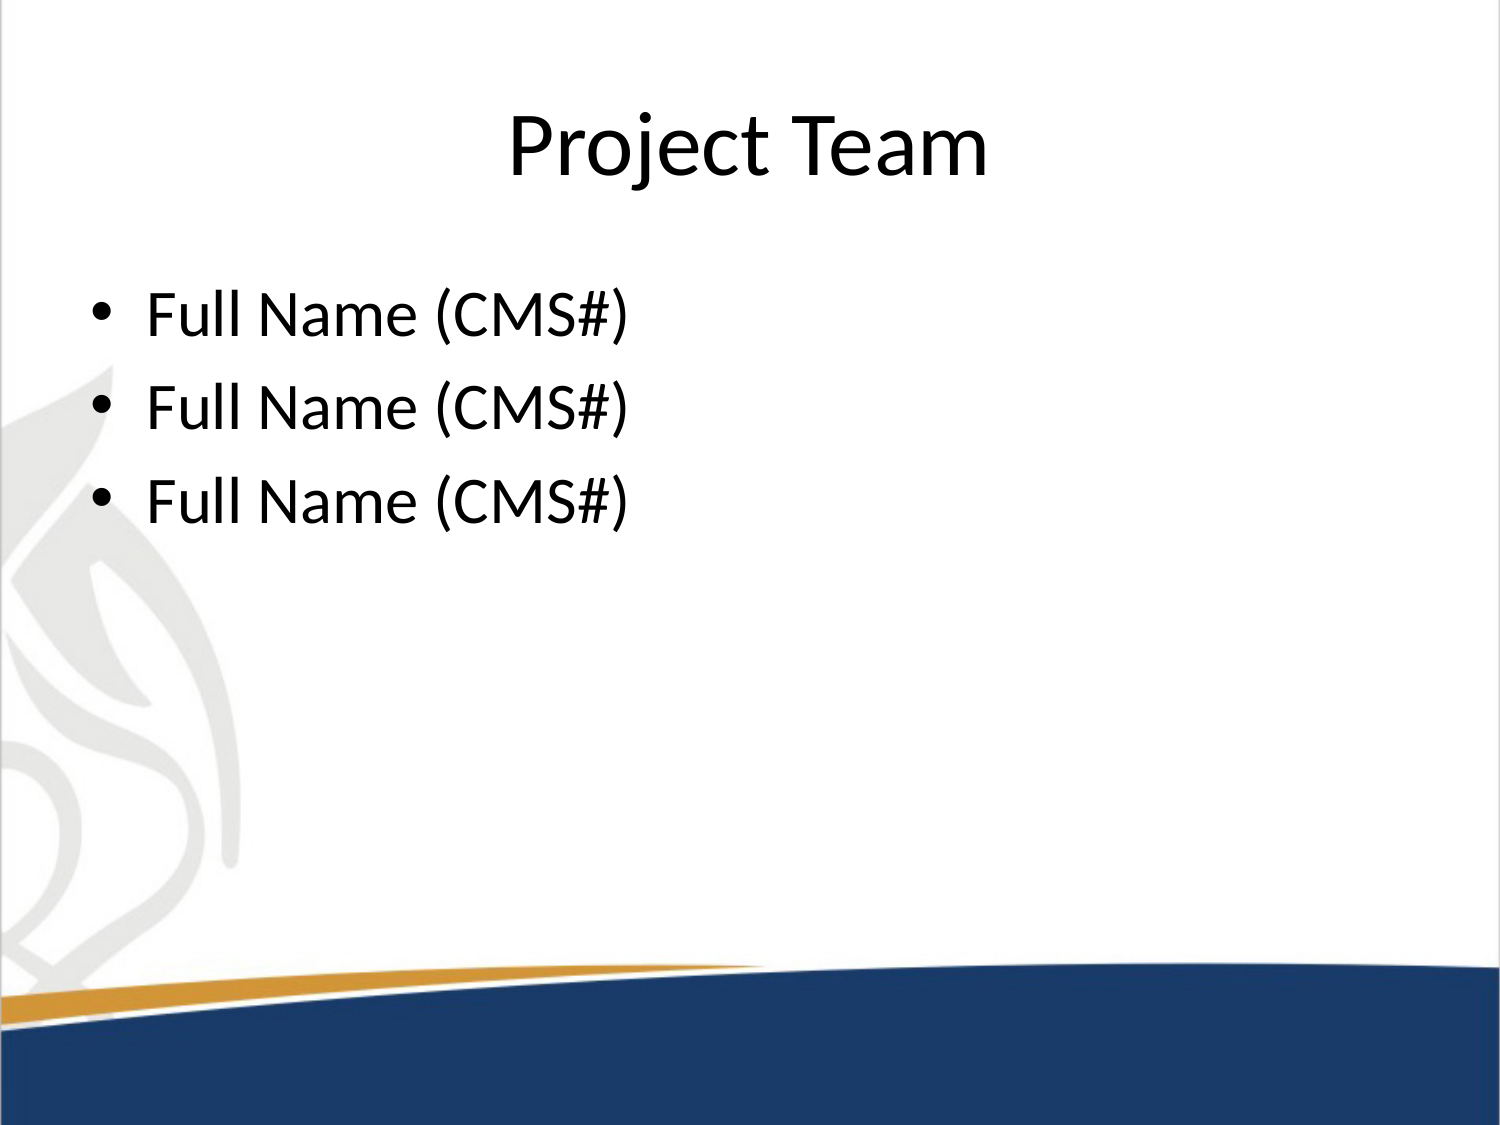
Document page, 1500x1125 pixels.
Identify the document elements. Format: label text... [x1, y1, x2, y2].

picture [0, 0, 1500, 1125]
list Full Name (CMS#) Full Name (CMS#) Full Name (CMS#) [75, 262, 1425, 1005]
title Project Team [75, 45, 1425, 233]
